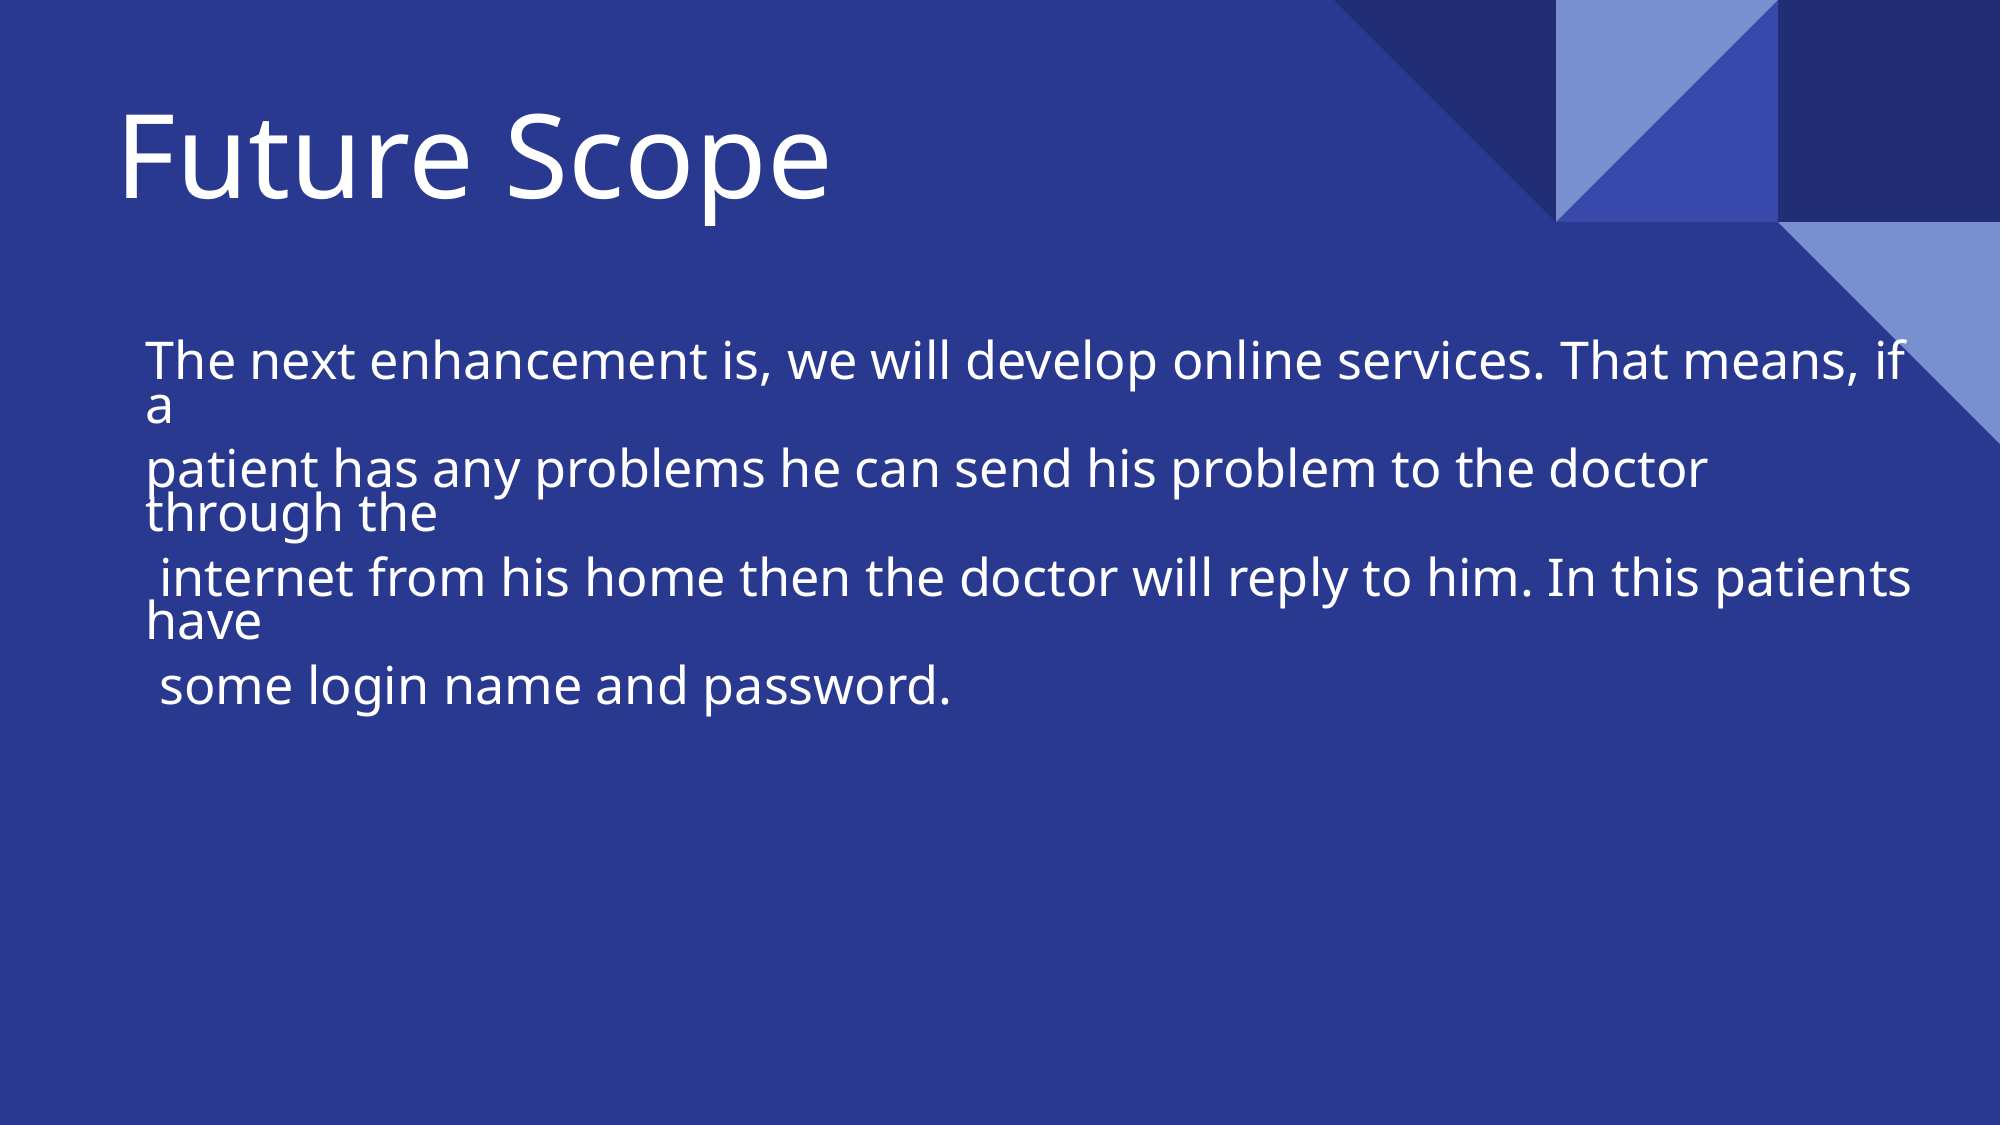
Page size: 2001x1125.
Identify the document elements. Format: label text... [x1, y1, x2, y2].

subtitle The next enhancement is, we will develop online services. That means, if a patient has any problems he can send his problem to the doctor through the internet from his home then the doctor will reply to him. In this patients have some login name and password. [130, 337, 1930, 689]
title Future Scope [100, 69, 1900, 253]
